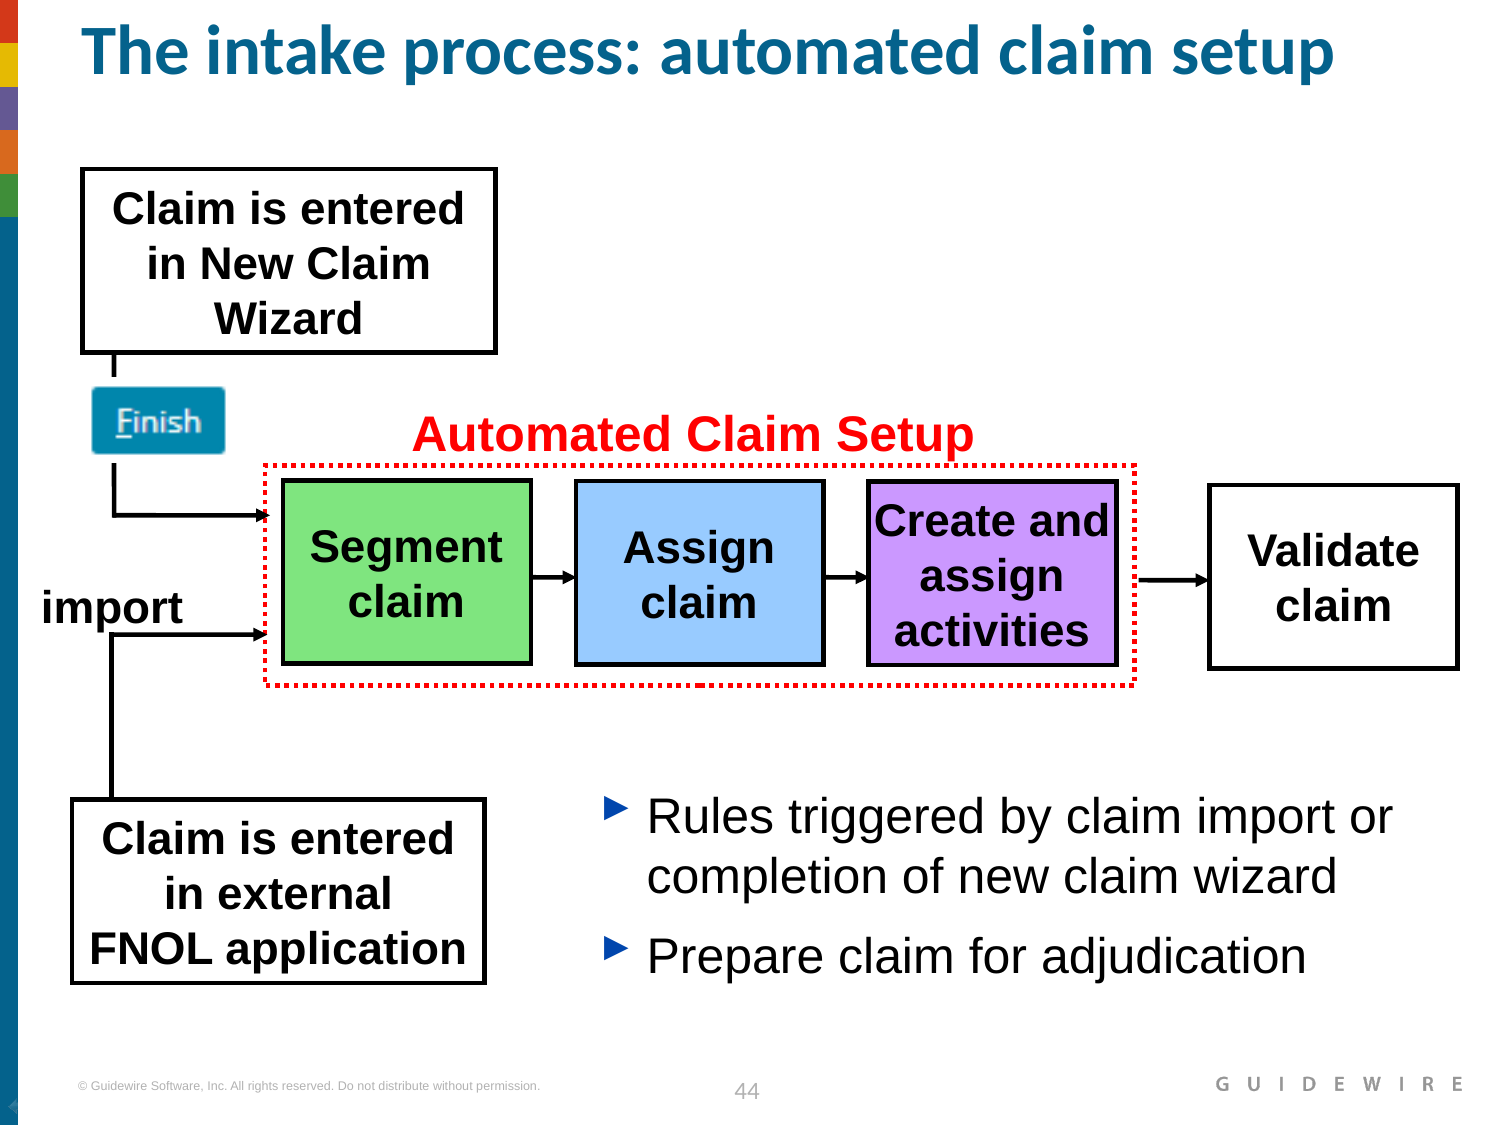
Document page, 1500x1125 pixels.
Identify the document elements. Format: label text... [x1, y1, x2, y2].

text_box [265, 465, 1135, 686]
picture [0, 0, 18, 216]
text_box [1138, 574, 1202, 587]
text_box Automated Claim Setup [365, 401, 1021, 462]
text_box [110, 632, 268, 798]
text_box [71, 799, 486, 984]
text_box [282, 628, 531, 664]
text_box Assign claim [573, 517, 825, 628]
text_box [532, 571, 573, 584]
text_box Segment claim [280, 517, 532, 628]
text_box Create and assign activities [866, 490, 1118, 656]
text_box [282, 480, 531, 517]
picture [82, 377, 235, 463]
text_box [1207, 484, 1460, 669]
picture [10, 1101, 18, 1111]
text_box [868, 481, 1117, 490]
text_box [575, 628, 824, 665]
text_box Rules triggered by claim import or completion of new claim wizard Prepare claim for adjudication [599, 783, 1450, 1001]
text_box [825, 571, 866, 584]
text_box import [40, 577, 202, 633]
title The intake process: automated claim setup [81, 19, 1446, 142]
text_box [82, 168, 496, 353]
picture [1215, 1073, 1480, 1096]
text_box [575, 481, 824, 517]
text_box [868, 656, 1117, 666]
text_box [112, 509, 271, 522]
